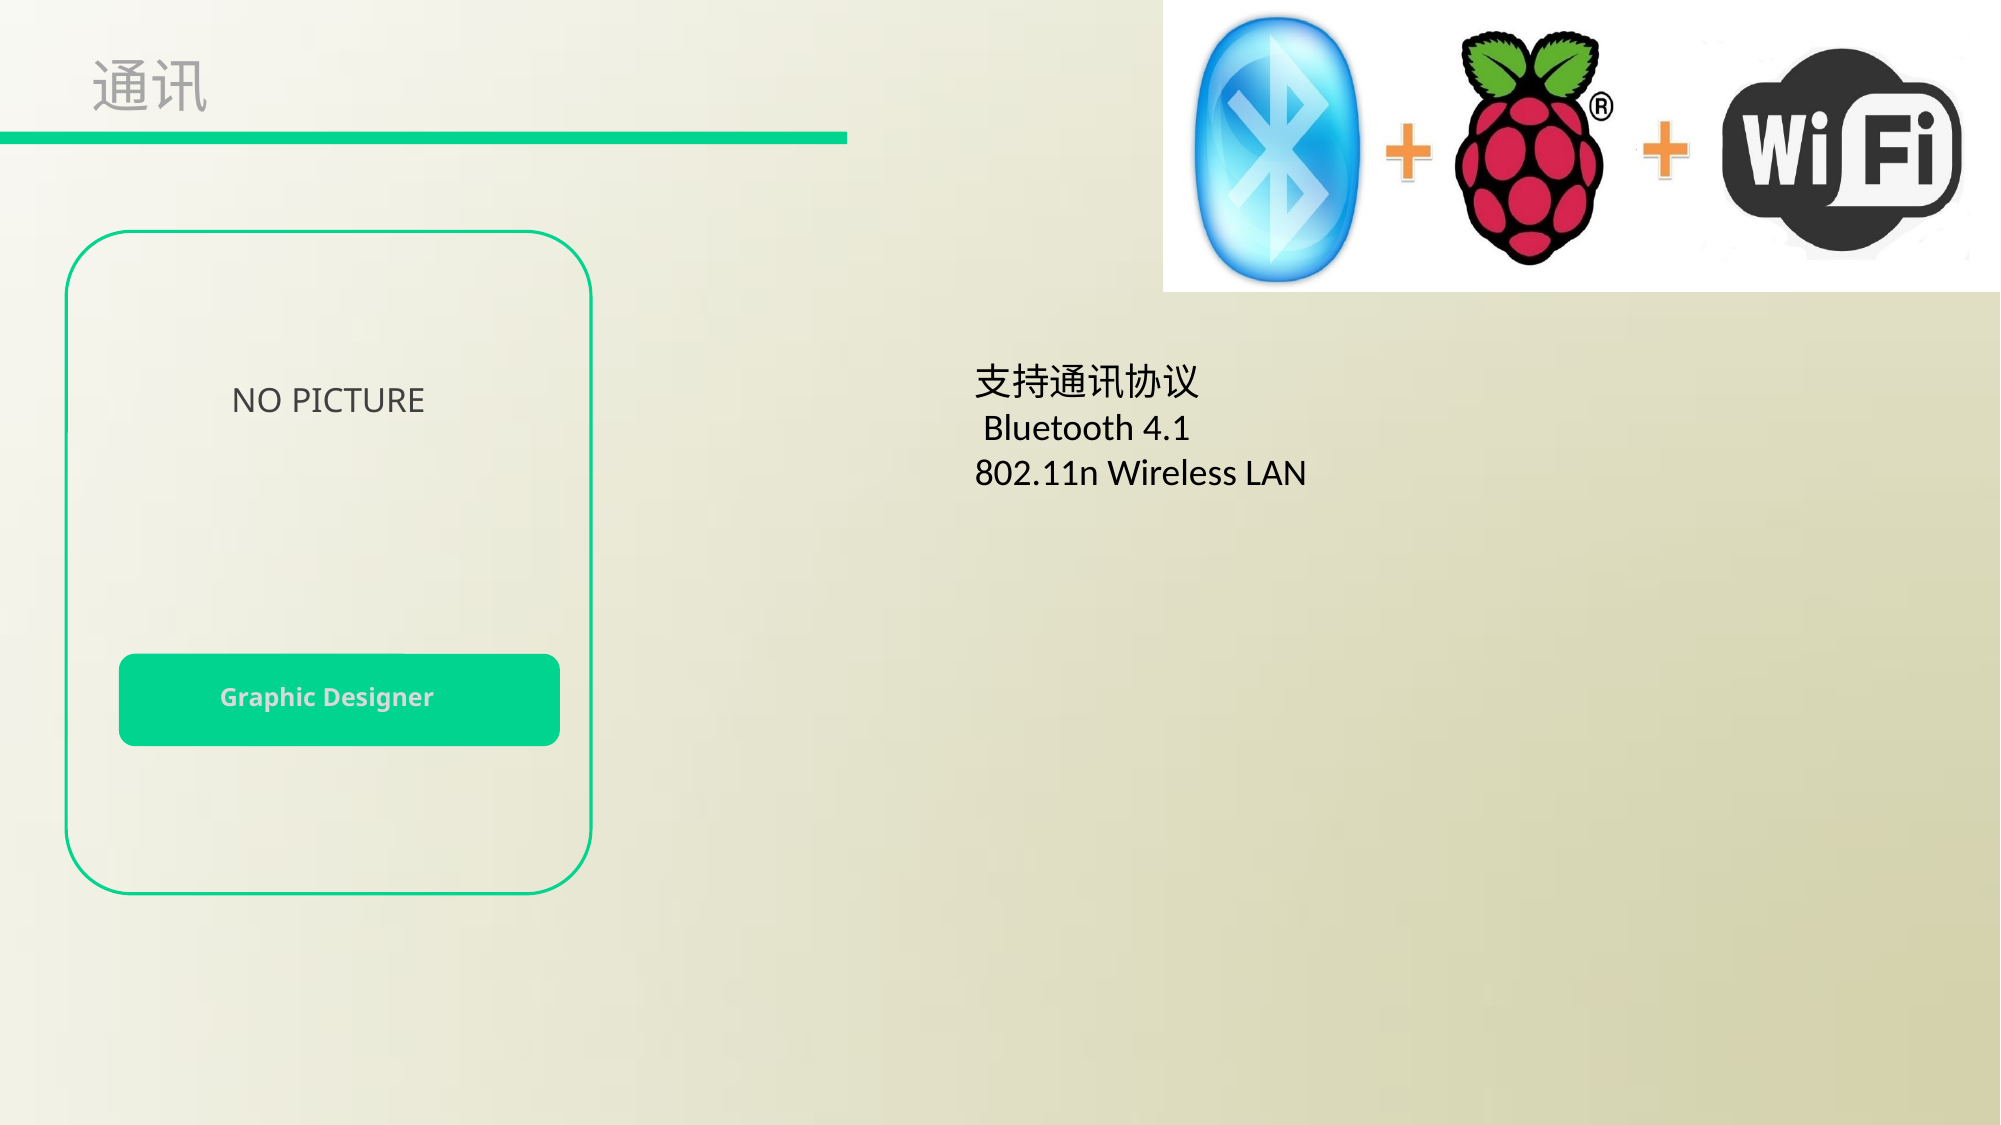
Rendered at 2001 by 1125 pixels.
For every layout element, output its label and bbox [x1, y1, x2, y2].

list [0, 0, 2000, 1125]
picture [1163, 0, 2000, 292]
text_box [66, 231, 591, 894]
